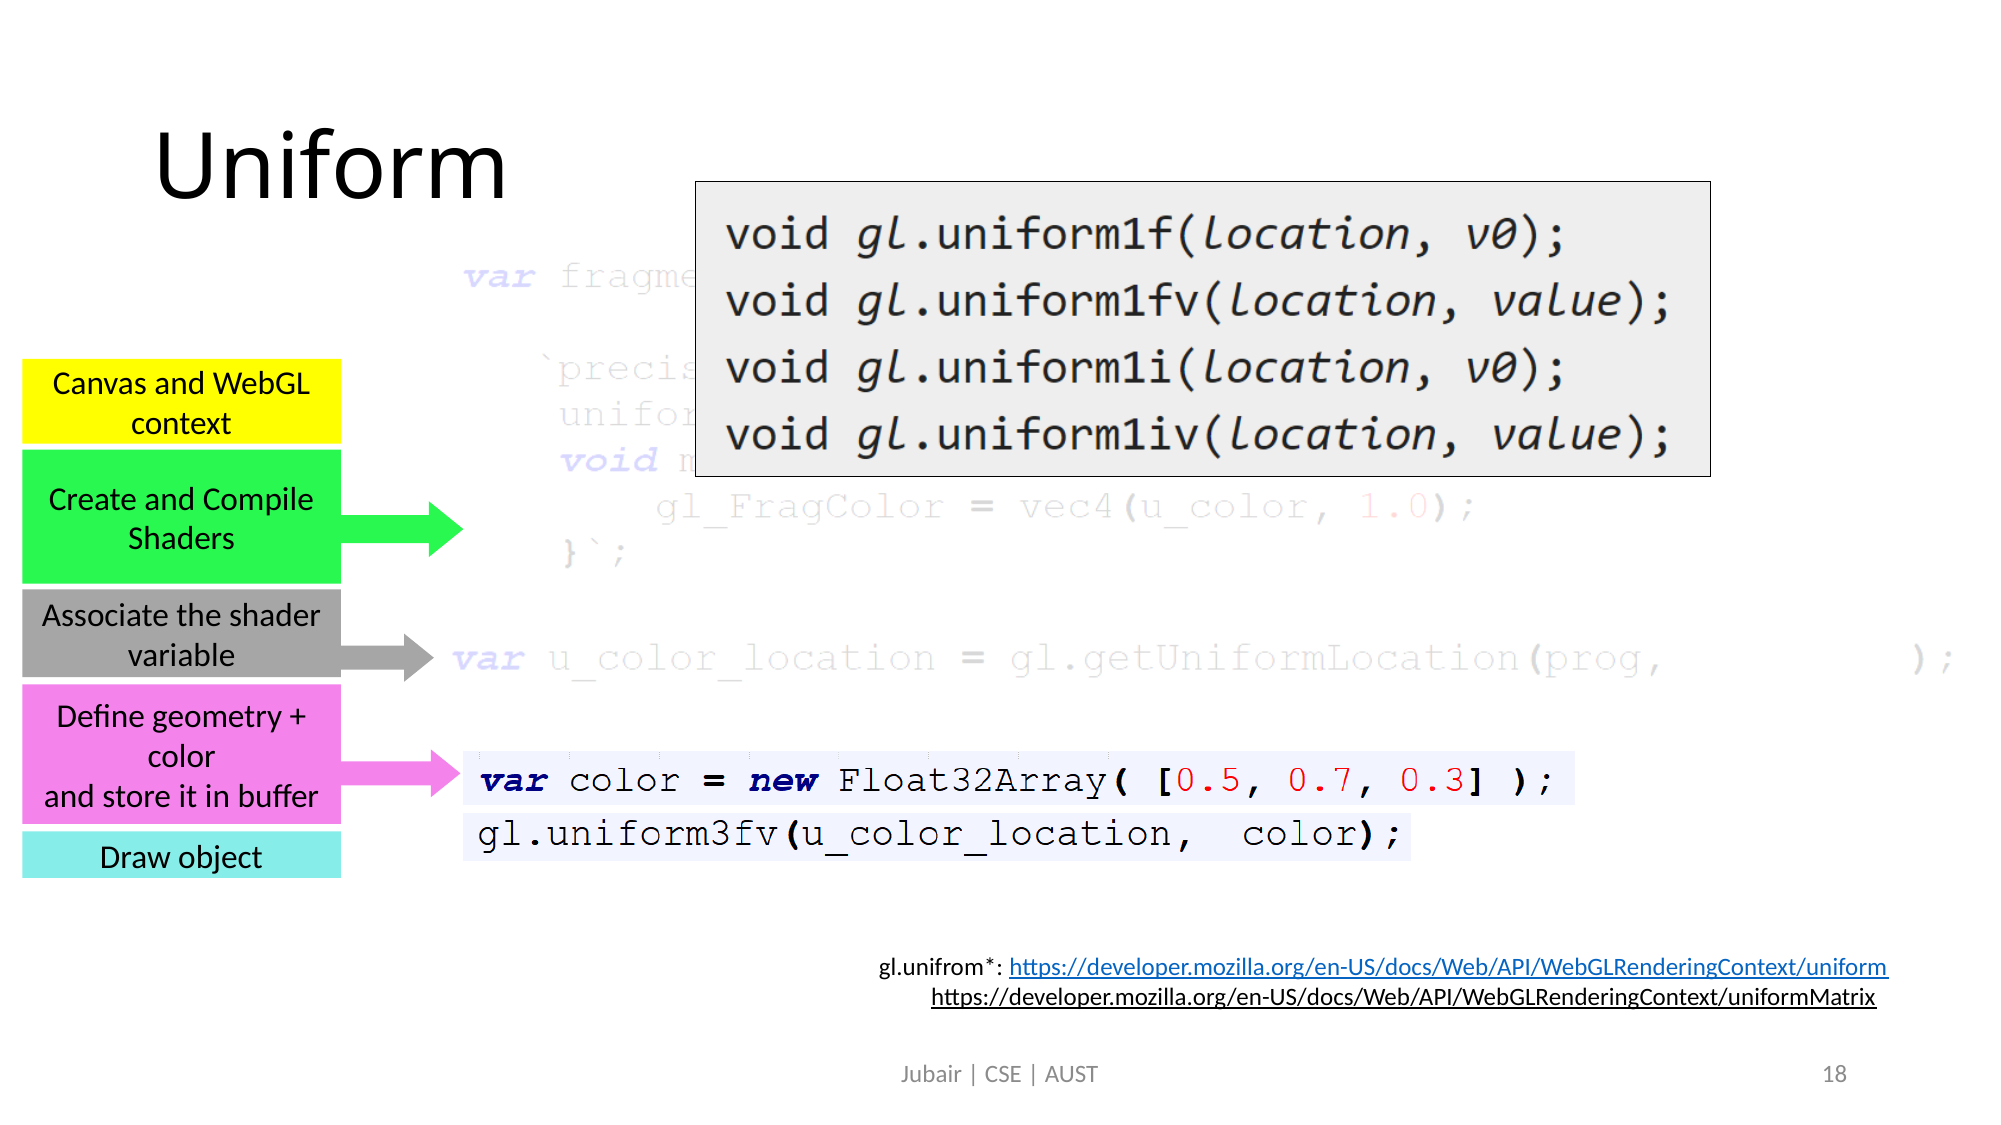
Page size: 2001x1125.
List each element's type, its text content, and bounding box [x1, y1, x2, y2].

picture [463, 751, 1575, 805]
text_box [341, 631, 436, 684]
title Uniform [137, 59, 1863, 278]
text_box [22, 358, 341, 878]
footer Jubair | CSE | AUST [662, 1042, 1338, 1103]
slide_number 18 [1412, 1042, 1863, 1103]
picture [463, 181, 1711, 589]
picture [463, 813, 1411, 861]
text_box [341, 499, 463, 560]
text_box gl.unifrom*: https://developer.mozilla.org/en-US/docs/Web/API/WebGLRenderingContext/uniform https://developer.mozilla.org/en-US/docs/Web/API/WebGLRenderingContext/uniformMatrix [678, 943, 1904, 1018]
text_box [341, 747, 463, 800]
picture [436, 636, 1970, 688]
